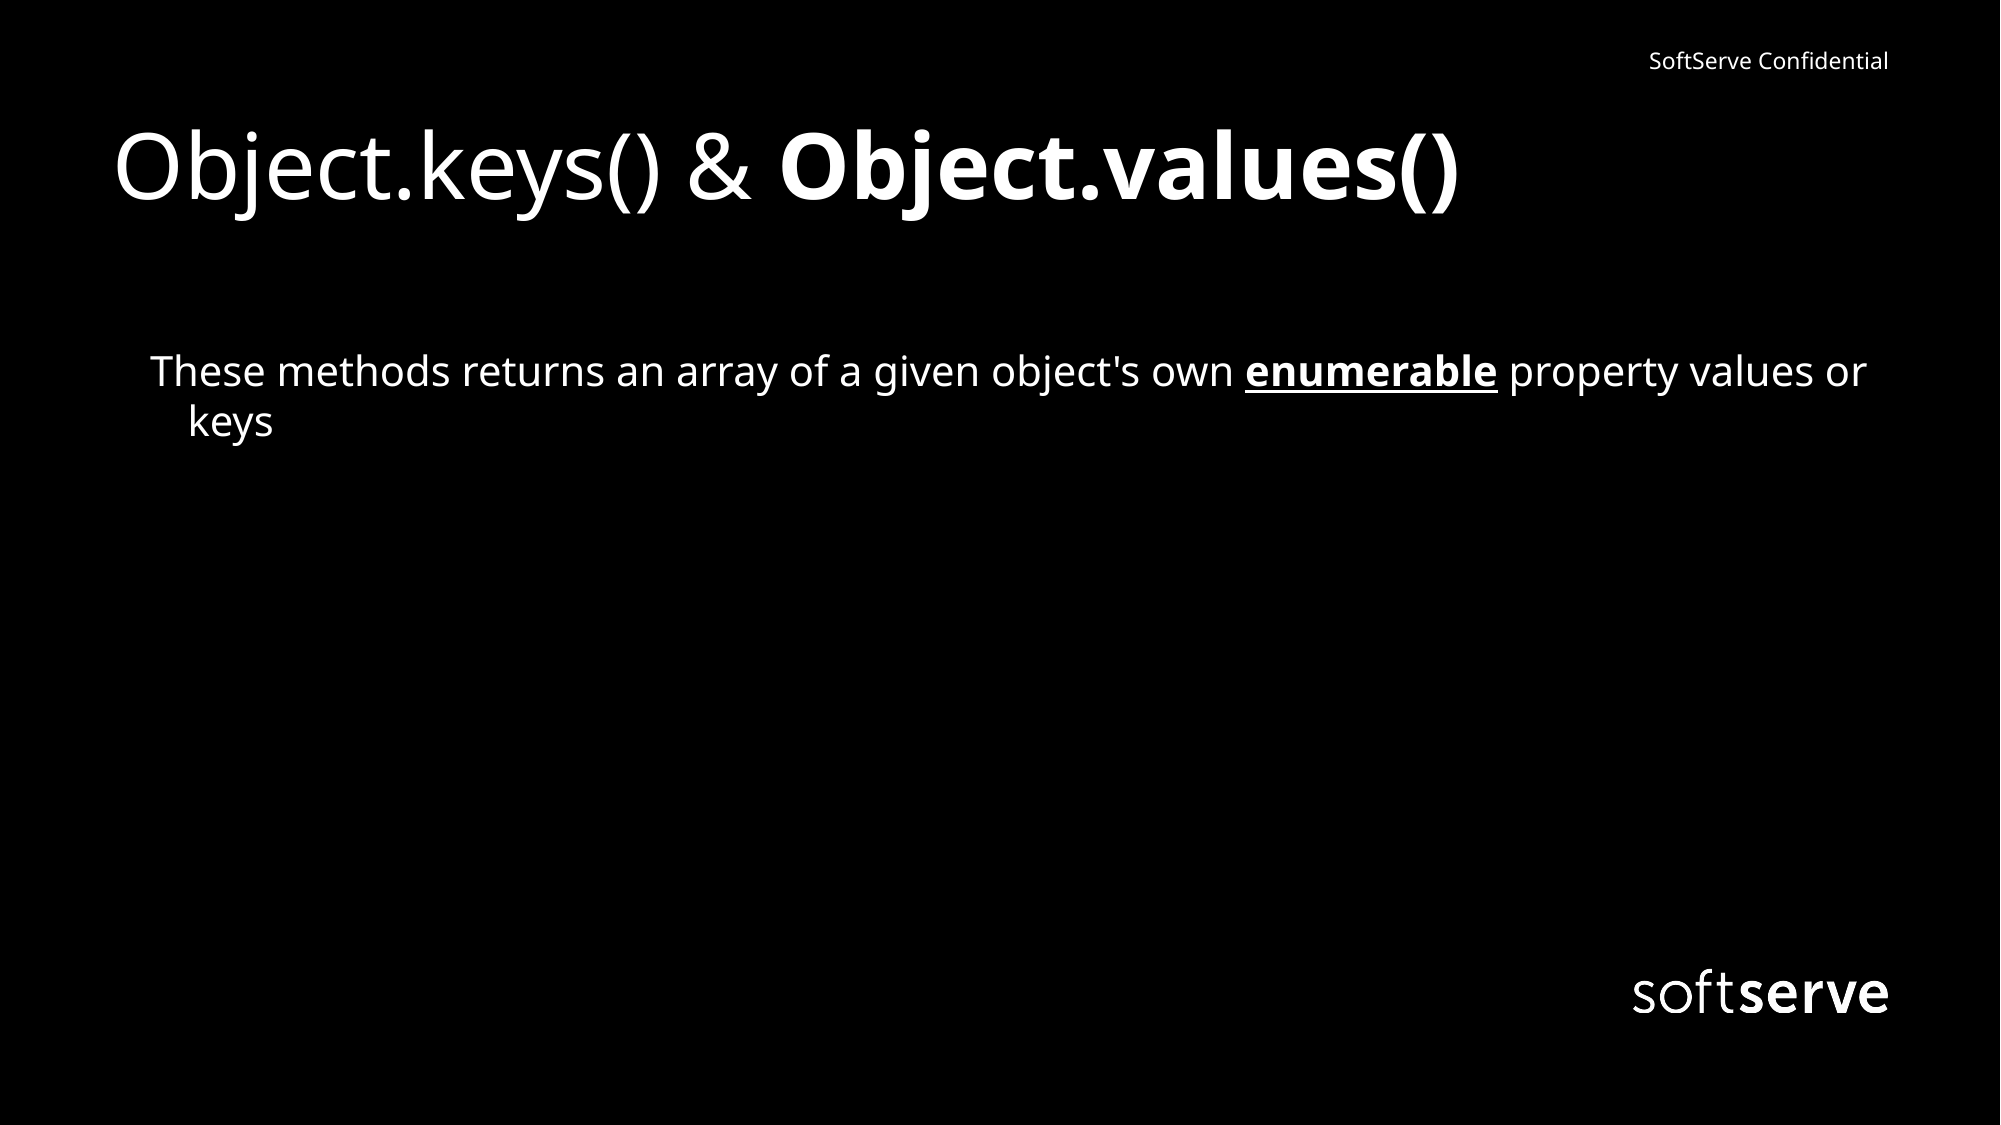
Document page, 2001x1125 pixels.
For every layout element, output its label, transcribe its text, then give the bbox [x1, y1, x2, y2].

title Object.keys() & Object.values() [112, 112, 1888, 225]
list These methods returns an array of a given object's own enumerable property values or keys [112, 337, 1888, 900]
picture [1633, 968, 1888, 1013]
